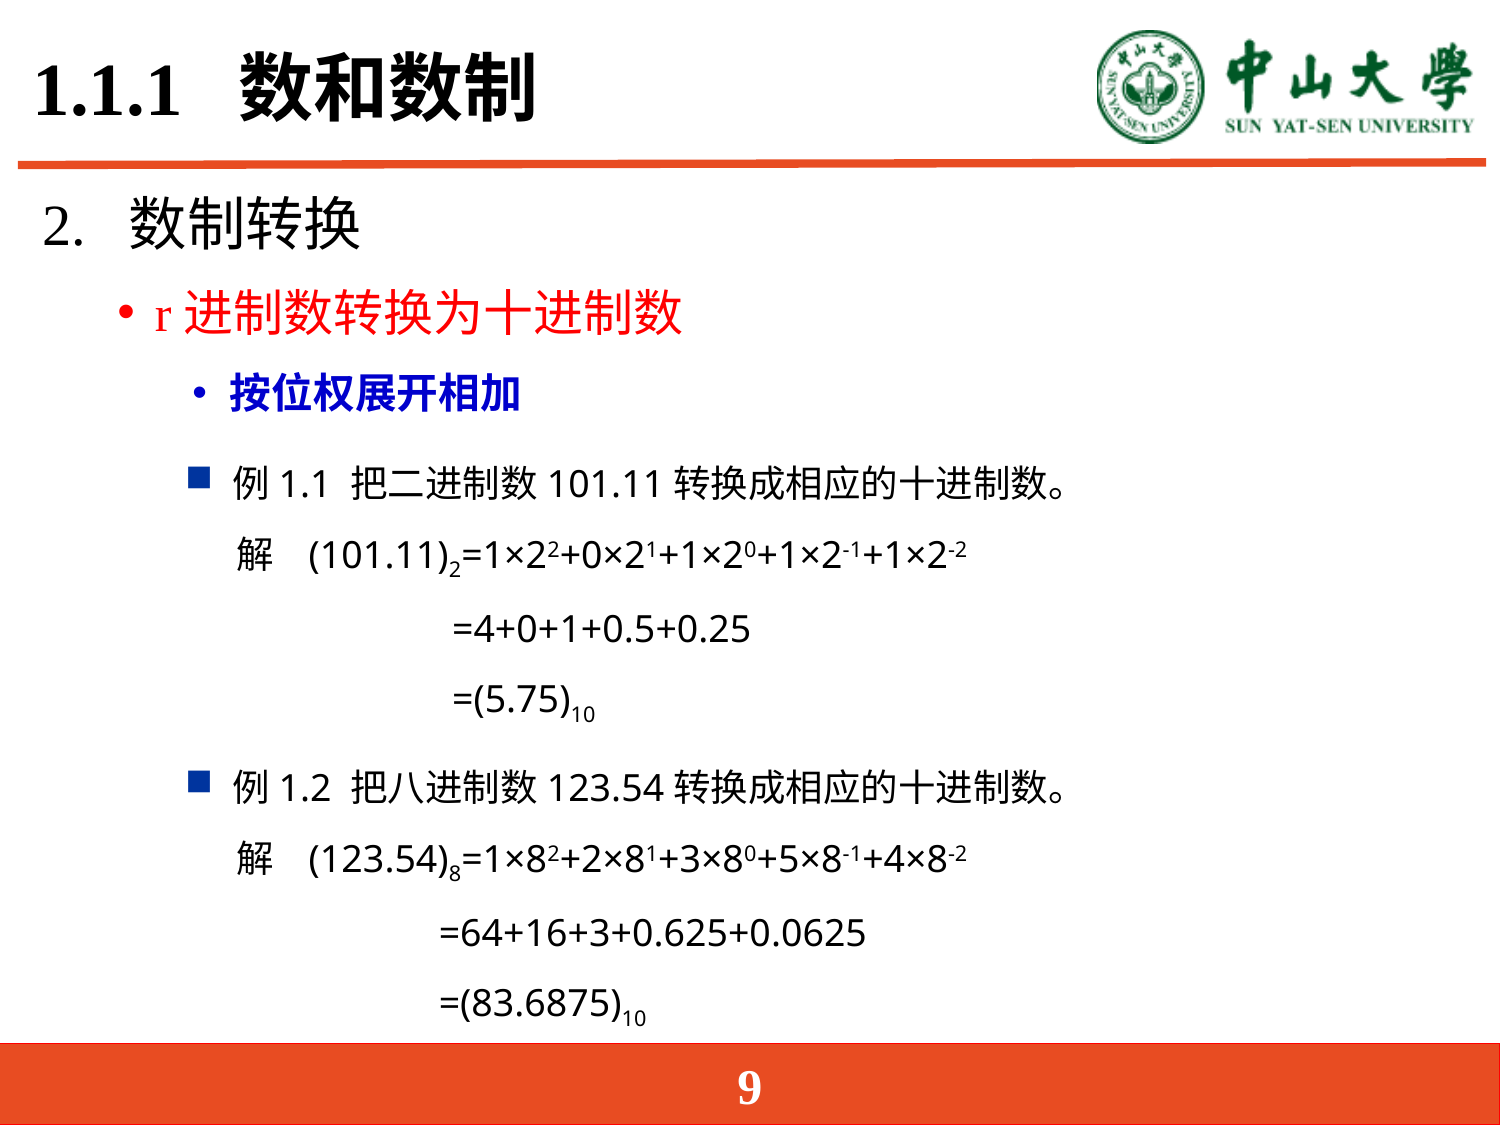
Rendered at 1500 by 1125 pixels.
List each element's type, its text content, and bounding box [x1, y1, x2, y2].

text_box 例1.1 把二进制数101.11转换成相应的十进制数。 解 (101.11)2=1×22+0×21+1×20+1×2-1+1×2-2 =4+0+1+0.5+0.25 =(5.75)10 [170, 430, 1234, 734]
text_box 例1.2 把八进制数123.54转换成相应的十进制数。 解 (123.54)8=1×82+2×81+3×80+5×8-1+4×8-2 =64+16+3+0.625+0.0625 =(83.6875)10 [170, 734, 1234, 1038]
title 1.1.1 数和数制 [17, 20, 1487, 163]
list 2. 数制转换 r进制数转换为十进制数 按位权展开相加 [27, 179, 1496, 1058]
slide_number 9 [581, 1054, 919, 1115]
